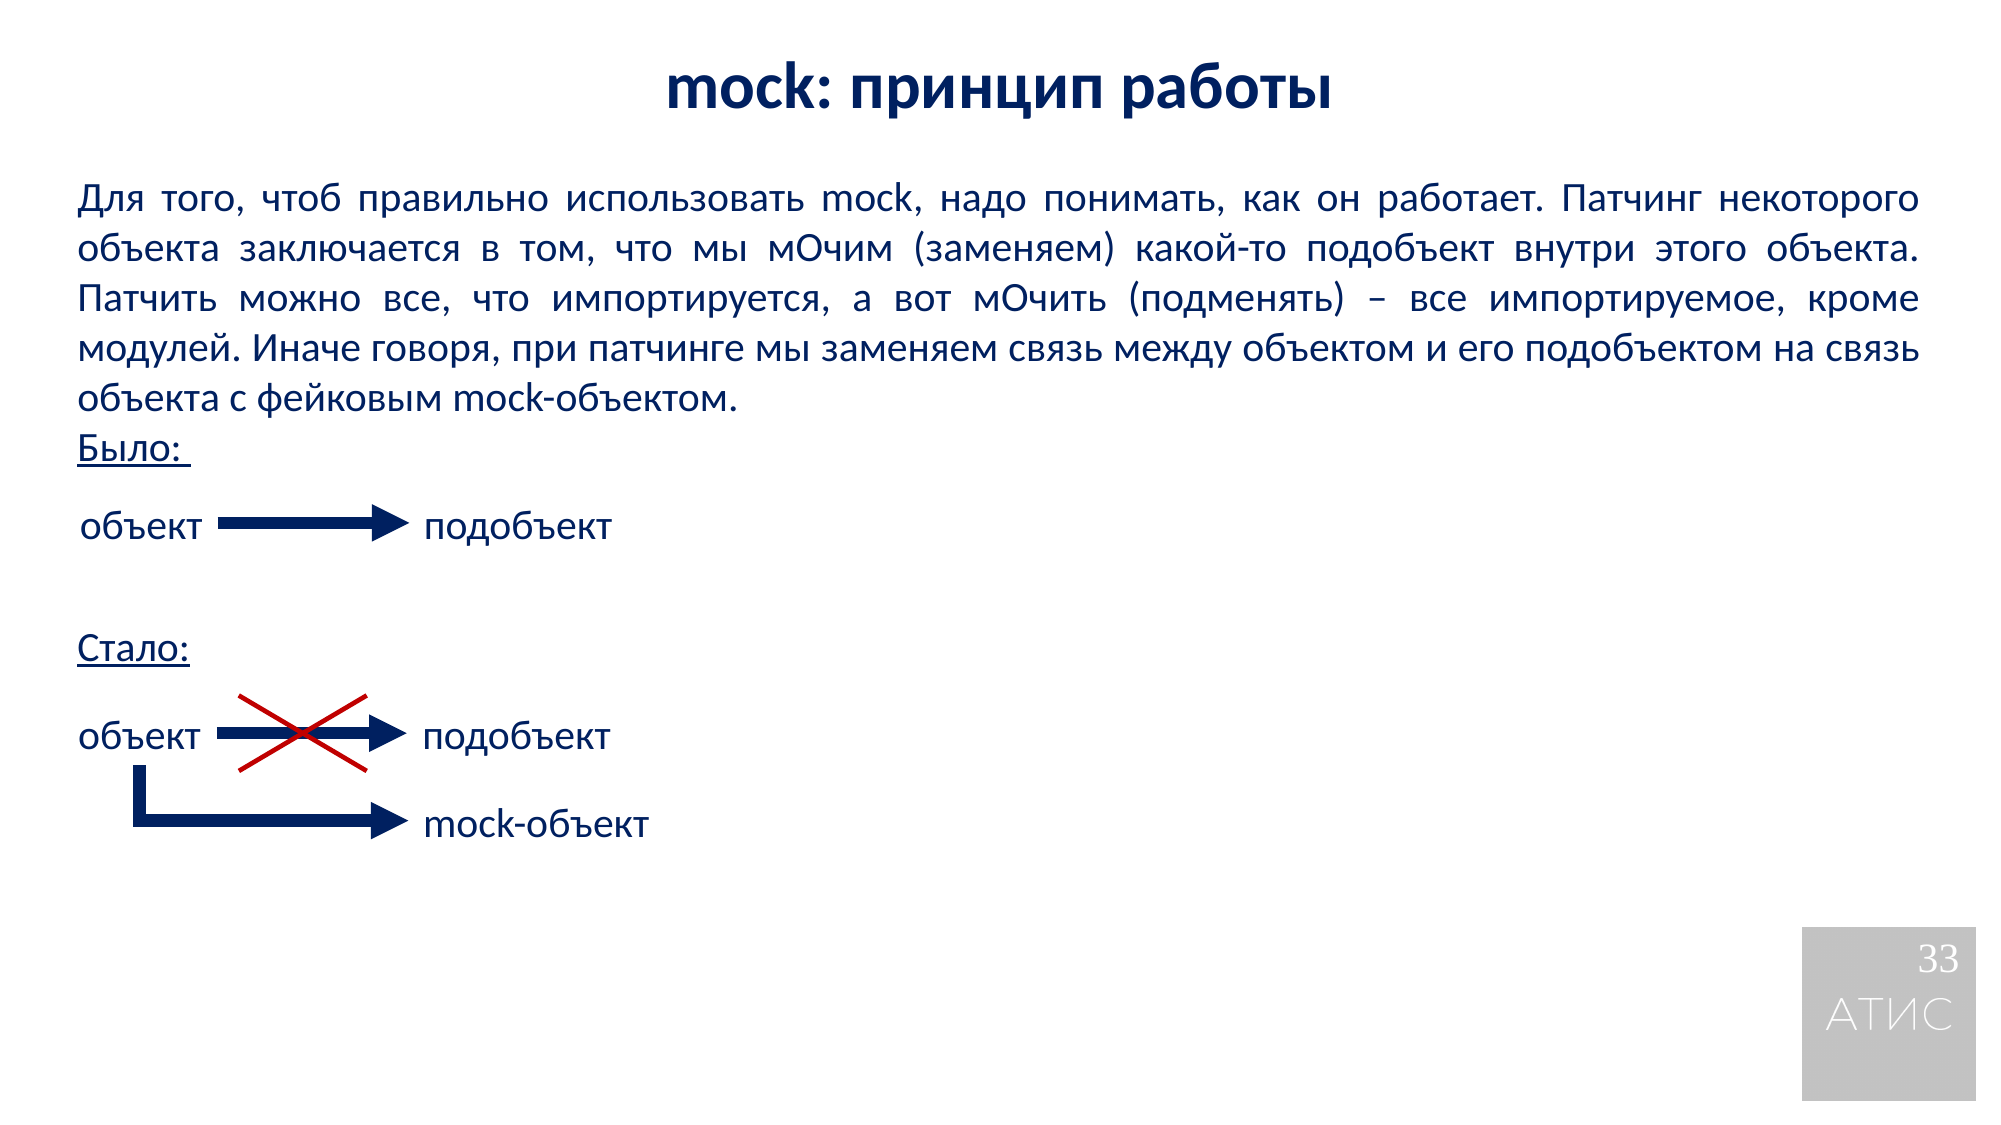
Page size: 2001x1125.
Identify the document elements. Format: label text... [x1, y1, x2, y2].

text_box Для того, чтоб правильно использовать mock, надо понимать, как он работает. Патчинг некоторого объекта заключается в том, что мы мОчим (заменяем) какой-то подобъект внутри этого объекта. Патчить можно все, что импортируется, а вот мОчить (подменять) – все импортируемое, кроме модулей. Иначе говоря, при патчинге мы заменяем связь между объектом и его подобъектом на связь объекта с фейковым mock-объектом. Было: Стало: [62, 162, 1936, 1097]
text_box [62, 695, 667, 854]
picture [1802, 927, 1976, 1101]
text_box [64, 490, 629, 557]
title mock: принцип работы [0, 34, 2000, 149]
